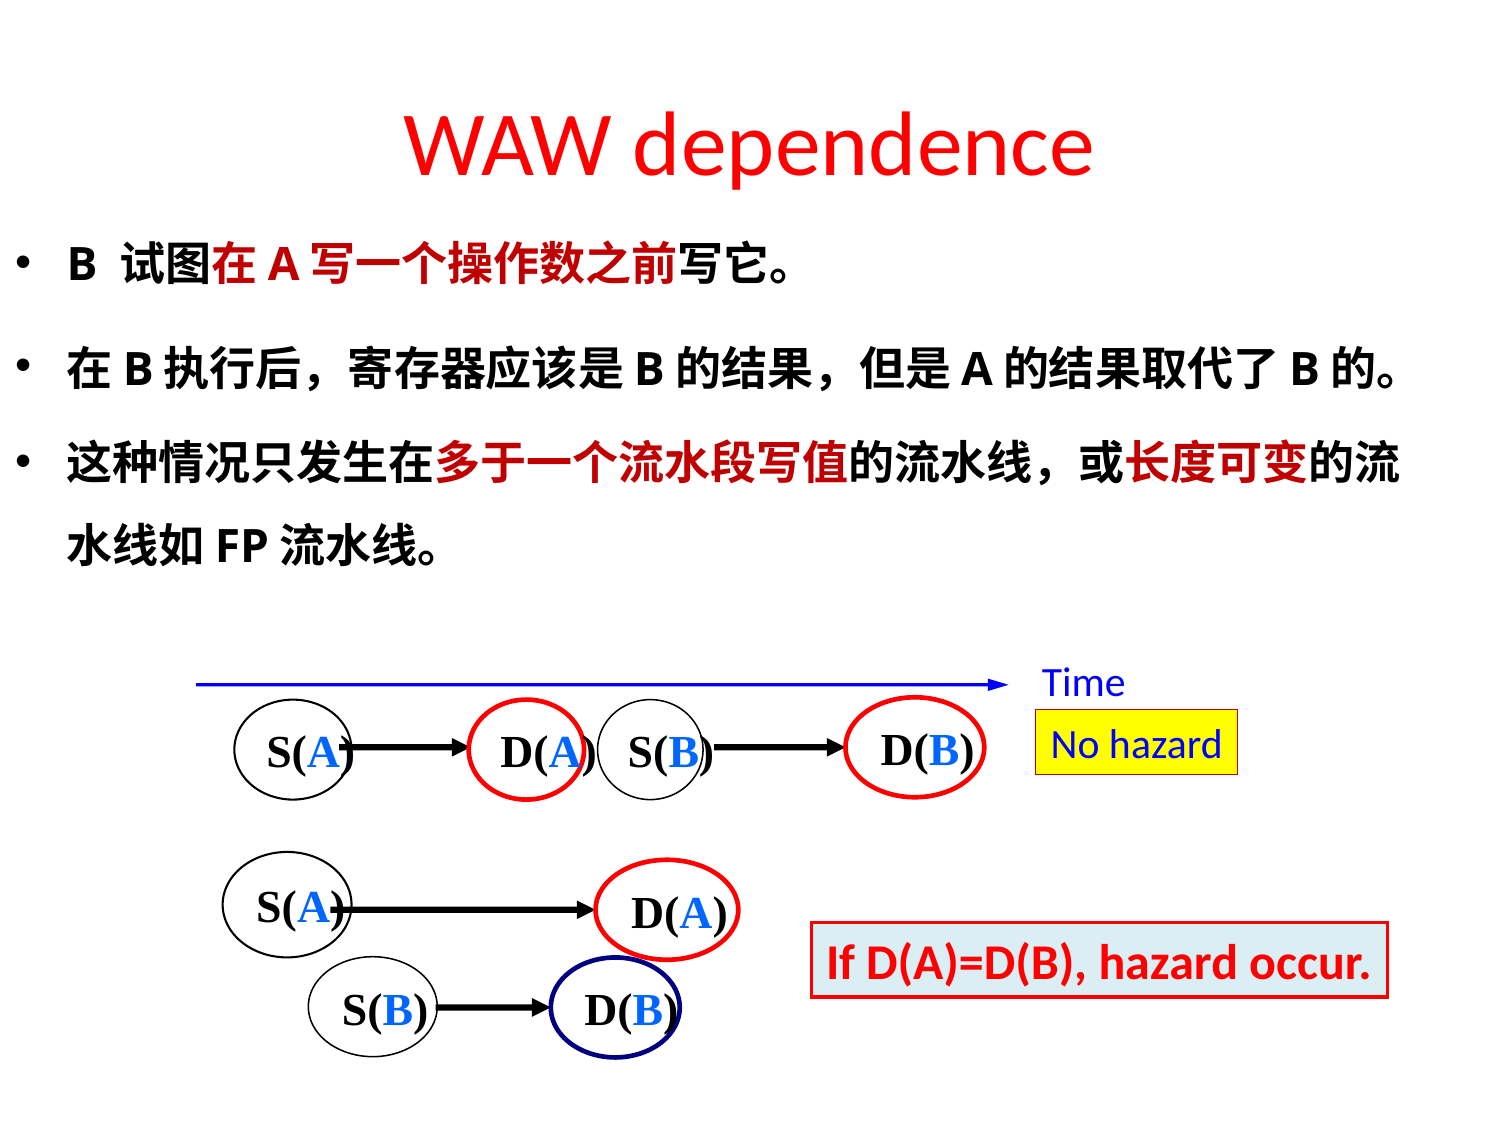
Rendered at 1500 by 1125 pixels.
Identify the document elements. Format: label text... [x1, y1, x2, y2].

text_box S(B) [308, 956, 438, 1057]
text_box [717, 741, 845, 754]
text_box S(A) [234, 699, 352, 800]
text_box D(B) [550, 957, 680, 1058]
text_box D(A) [595, 859, 739, 960]
text_box [196, 678, 1009, 692]
list B 试图在A写一个操作数之前写它。 在B执行后，寄存器应该是B的结果，但是A的结果取代了B的。 这种情况只发生在多于一个流水段写值的流水线，或长度可变的流水线如FP流水线。 [0, 199, 1450, 595]
title WAW dependence [75, 45, 1425, 199]
text_box No hazard [1035, 709, 1238, 775]
text_box S(A) [222, 851, 352, 958]
text_box If D(A)=D(B), hazard occur. [811, 922, 1388, 997]
text_box D(B) [845, 697, 985, 798]
text_box S(B) [597, 699, 704, 800]
text_box [438, 1001, 550, 1014]
text_box [342, 741, 468, 754]
text_box D(A) [468, 699, 585, 800]
text_box [333, 903, 595, 917]
text_box Time [1027, 647, 1141, 713]
